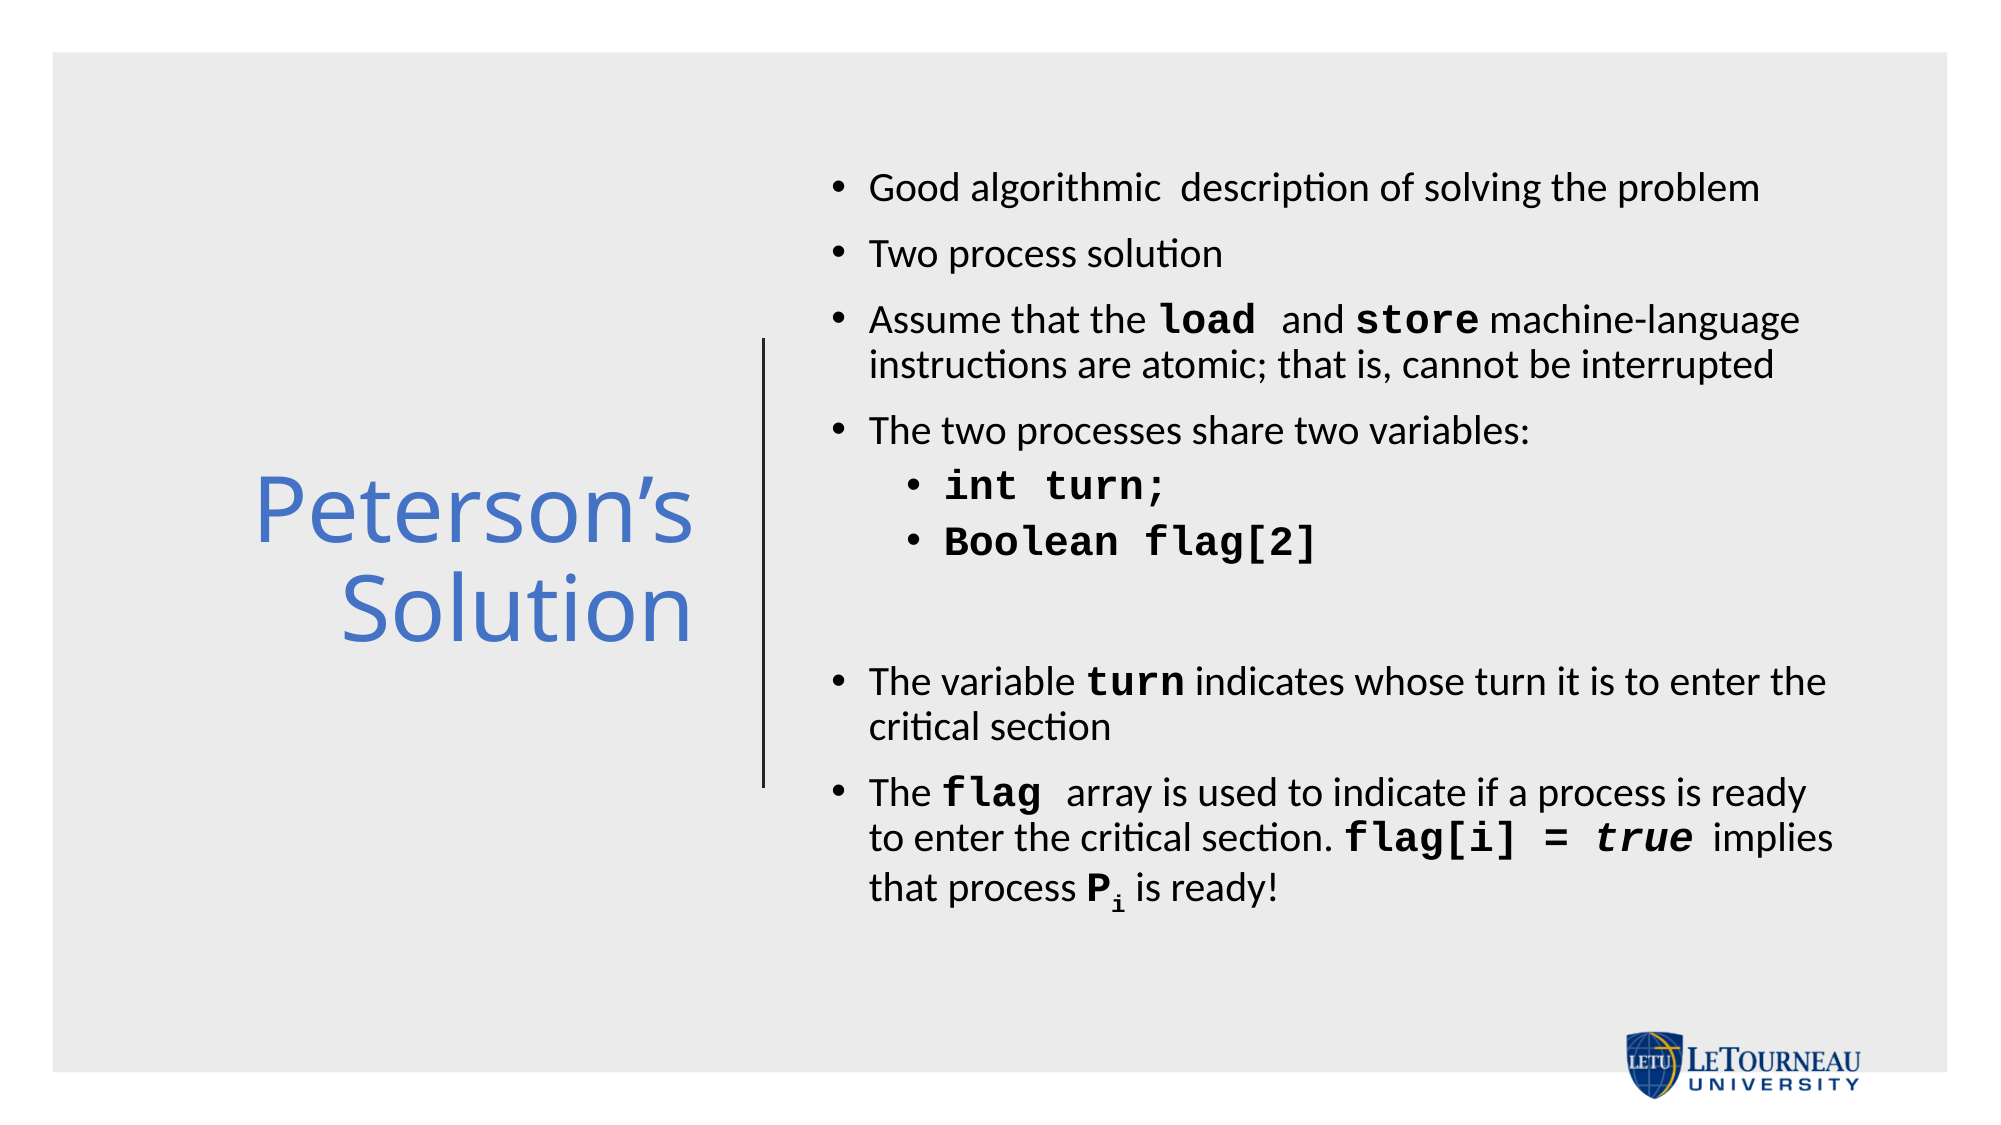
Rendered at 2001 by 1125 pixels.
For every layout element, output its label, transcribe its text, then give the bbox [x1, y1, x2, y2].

text_box [52, 51, 1948, 1073]
title Peterson’s Solution [137, 158, 711, 967]
picture [1623, 1073, 1863, 1105]
list Good algorithmic description of solving the problem Two process solution Assume that the load and store machine-language instructions are atomic; that is, cannot be interrupted The two processes share two variables: int turn; Boolean flag[2] The variable turn indicates whose turn it is to enter the critical section The flag array is used to indicate if a process is ready to enter the critical section. flag[i] = true implies that process Pi is ready! [816, 158, 1863, 967]
